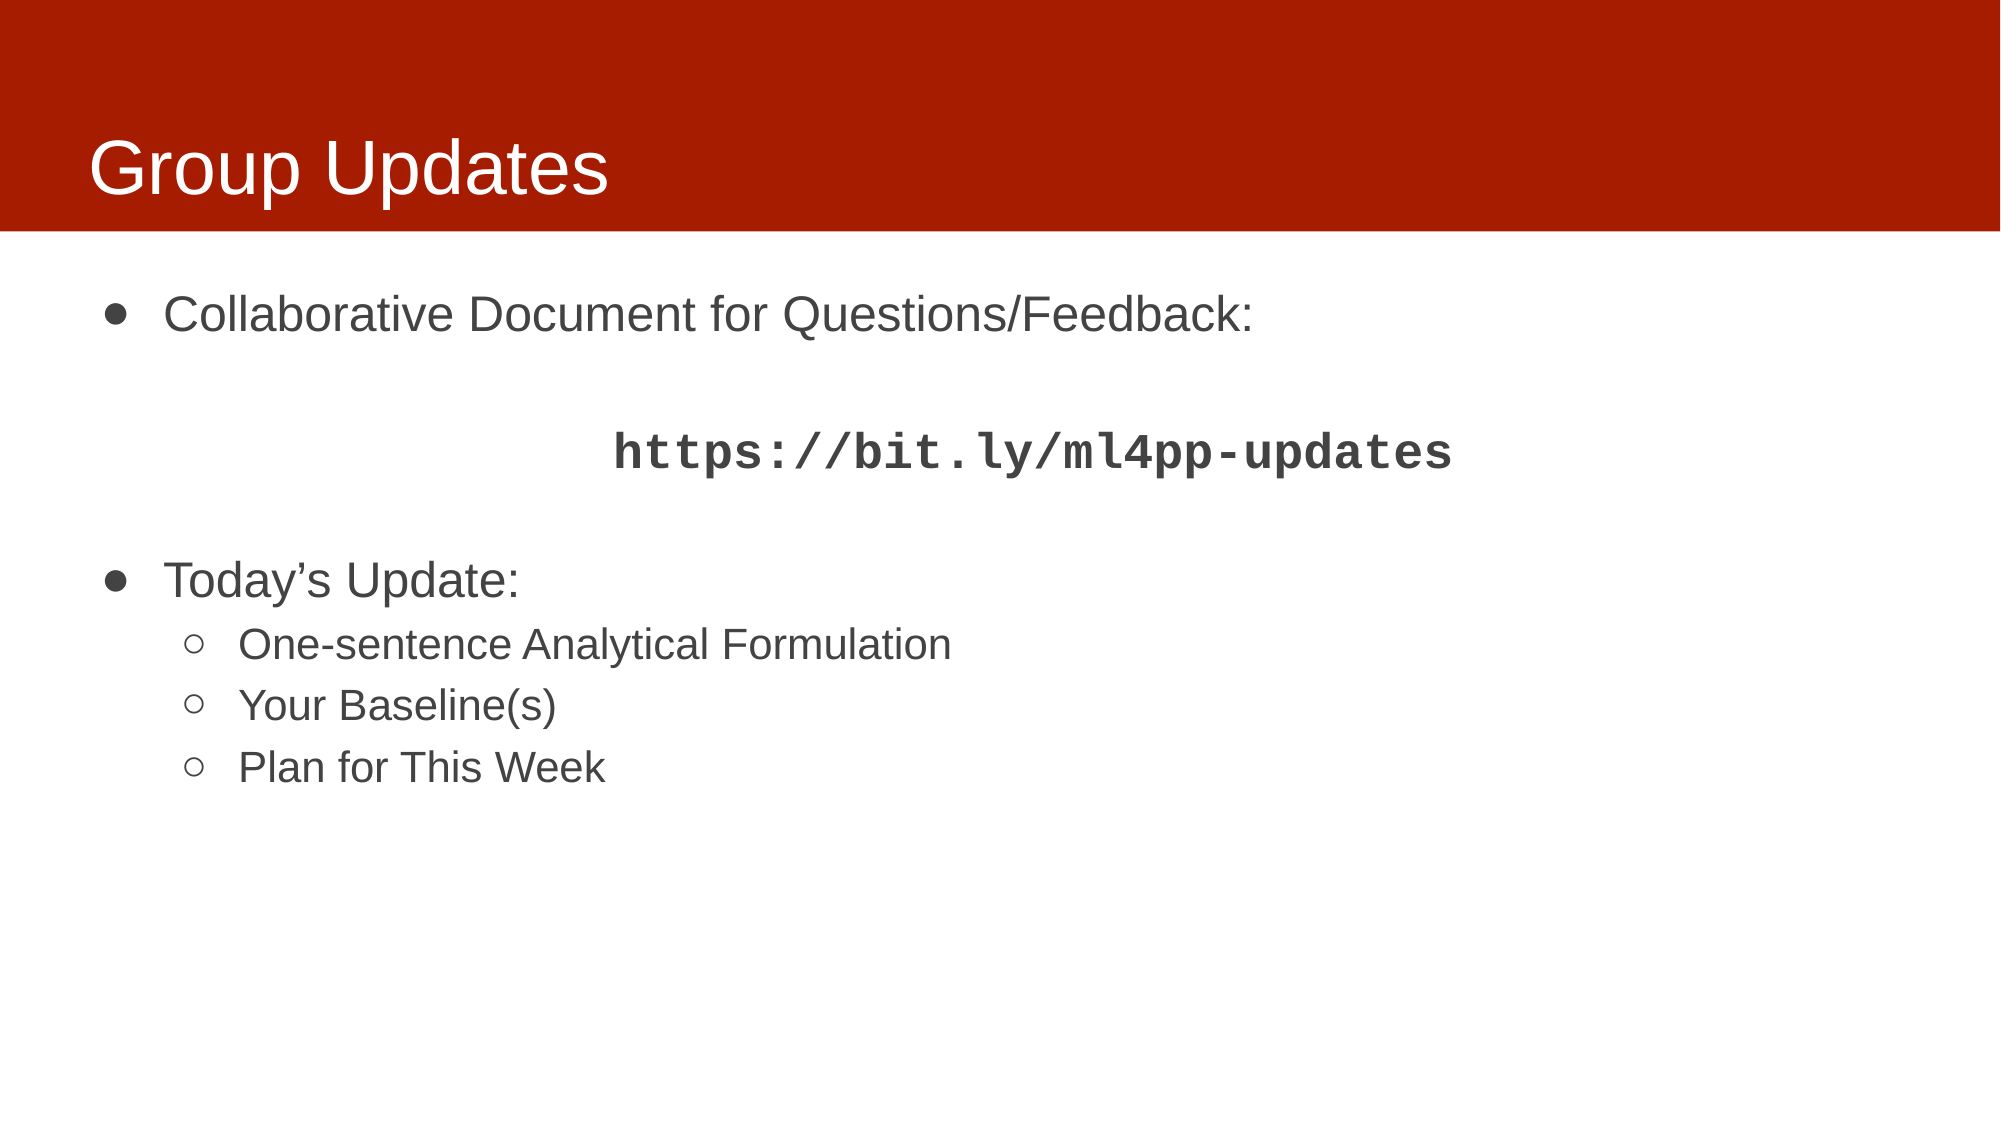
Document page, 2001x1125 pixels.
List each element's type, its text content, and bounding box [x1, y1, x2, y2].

title Group Updates [68, 97, 1932, 223]
list Collaborative Document for Questions/Feedback: https://bit.ly/ml4pp-updates Today’s Update: One-sentence Analytical Formulation Your Baseline(s) Plan for This Week [68, 252, 1932, 1000]
